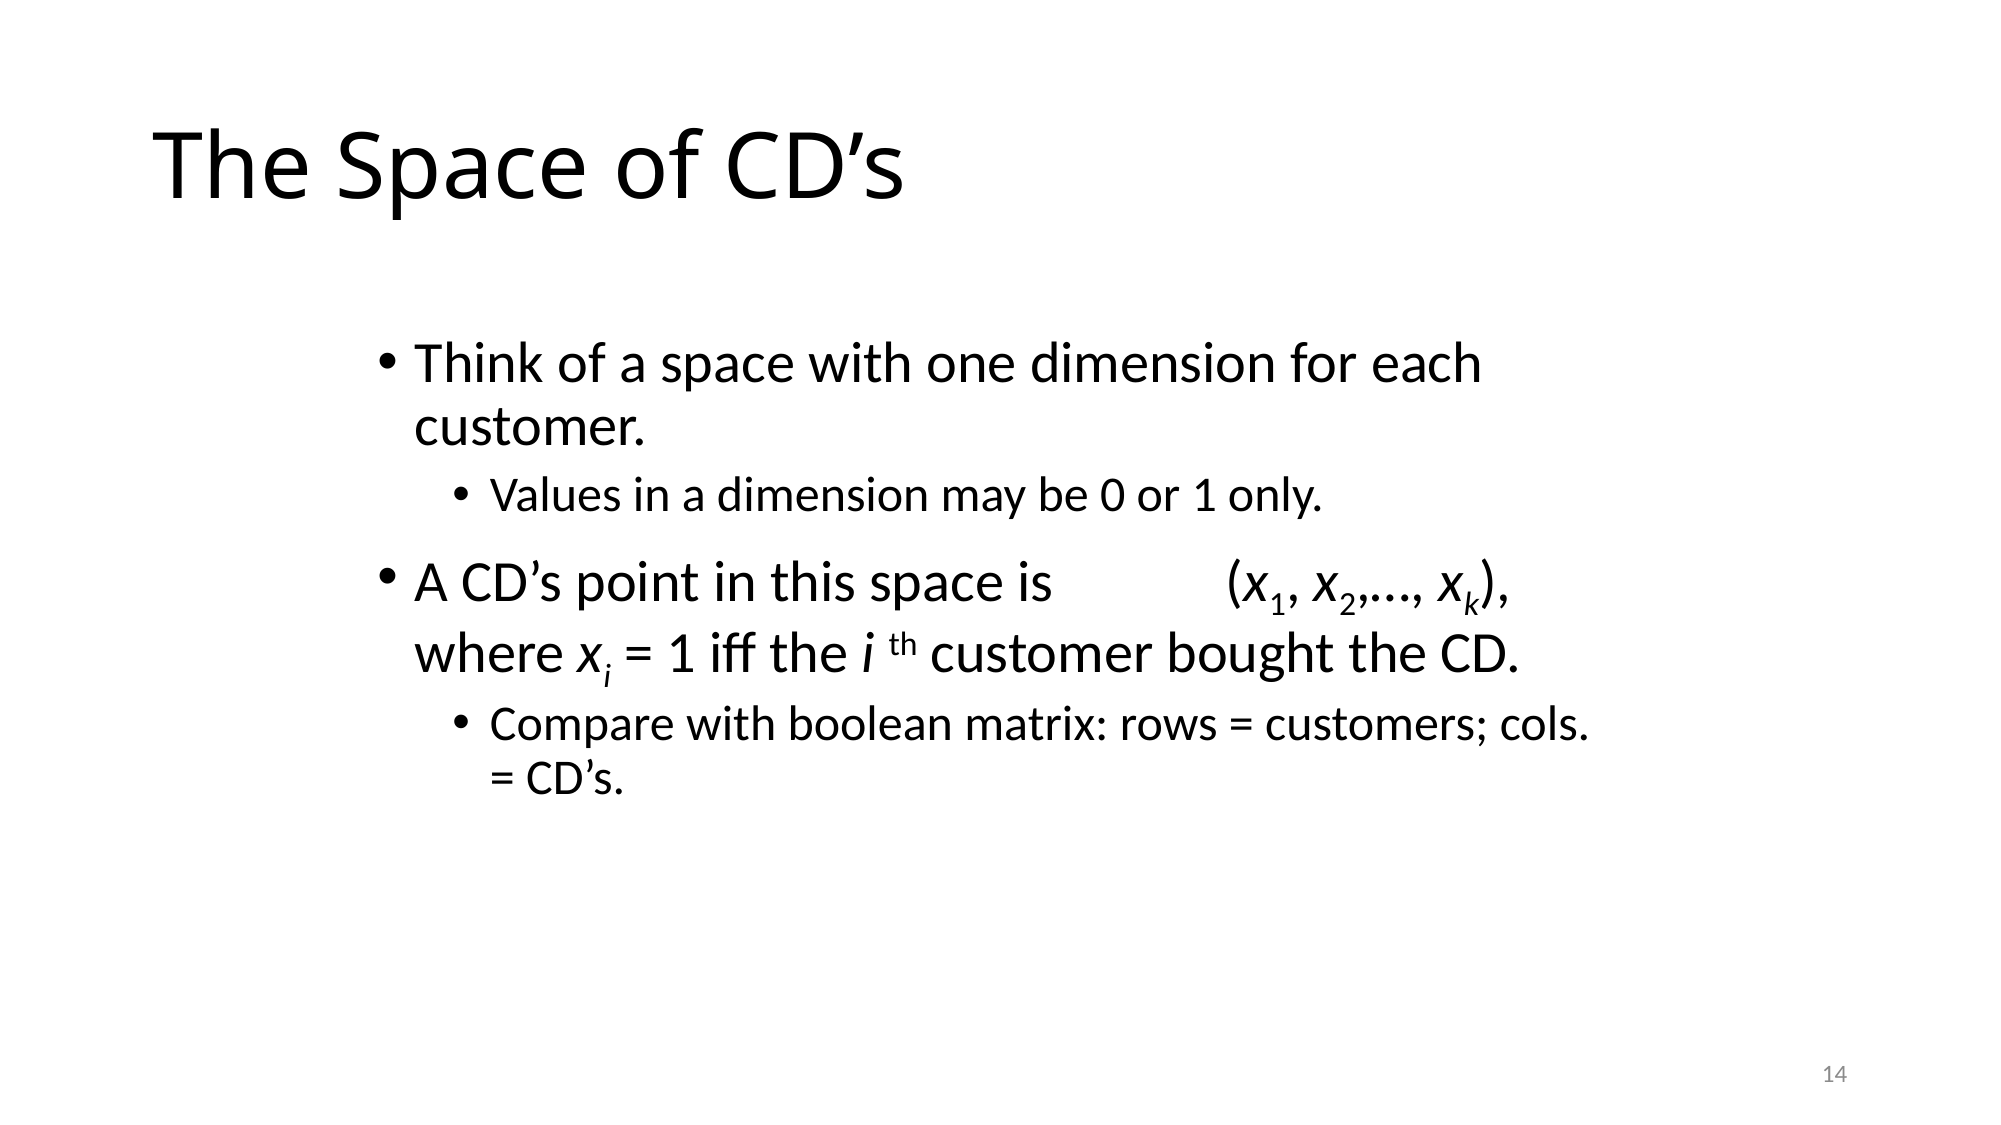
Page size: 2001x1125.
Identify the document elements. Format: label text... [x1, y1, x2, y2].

list Think of a space with one dimension for each customer. Values in a dimension may be 0 or 1 only. A CD’s point in this space is (x1, x2,…, xk), where xi = 1 iff the i th customer bought the CD. Compare with boolean matrix: rows = customers; cols. = CD’s. [362, 324, 1638, 1013]
title The Space of CD’s [137, 59, 1863, 278]
slide_number 14 [1412, 1042, 1863, 1103]
